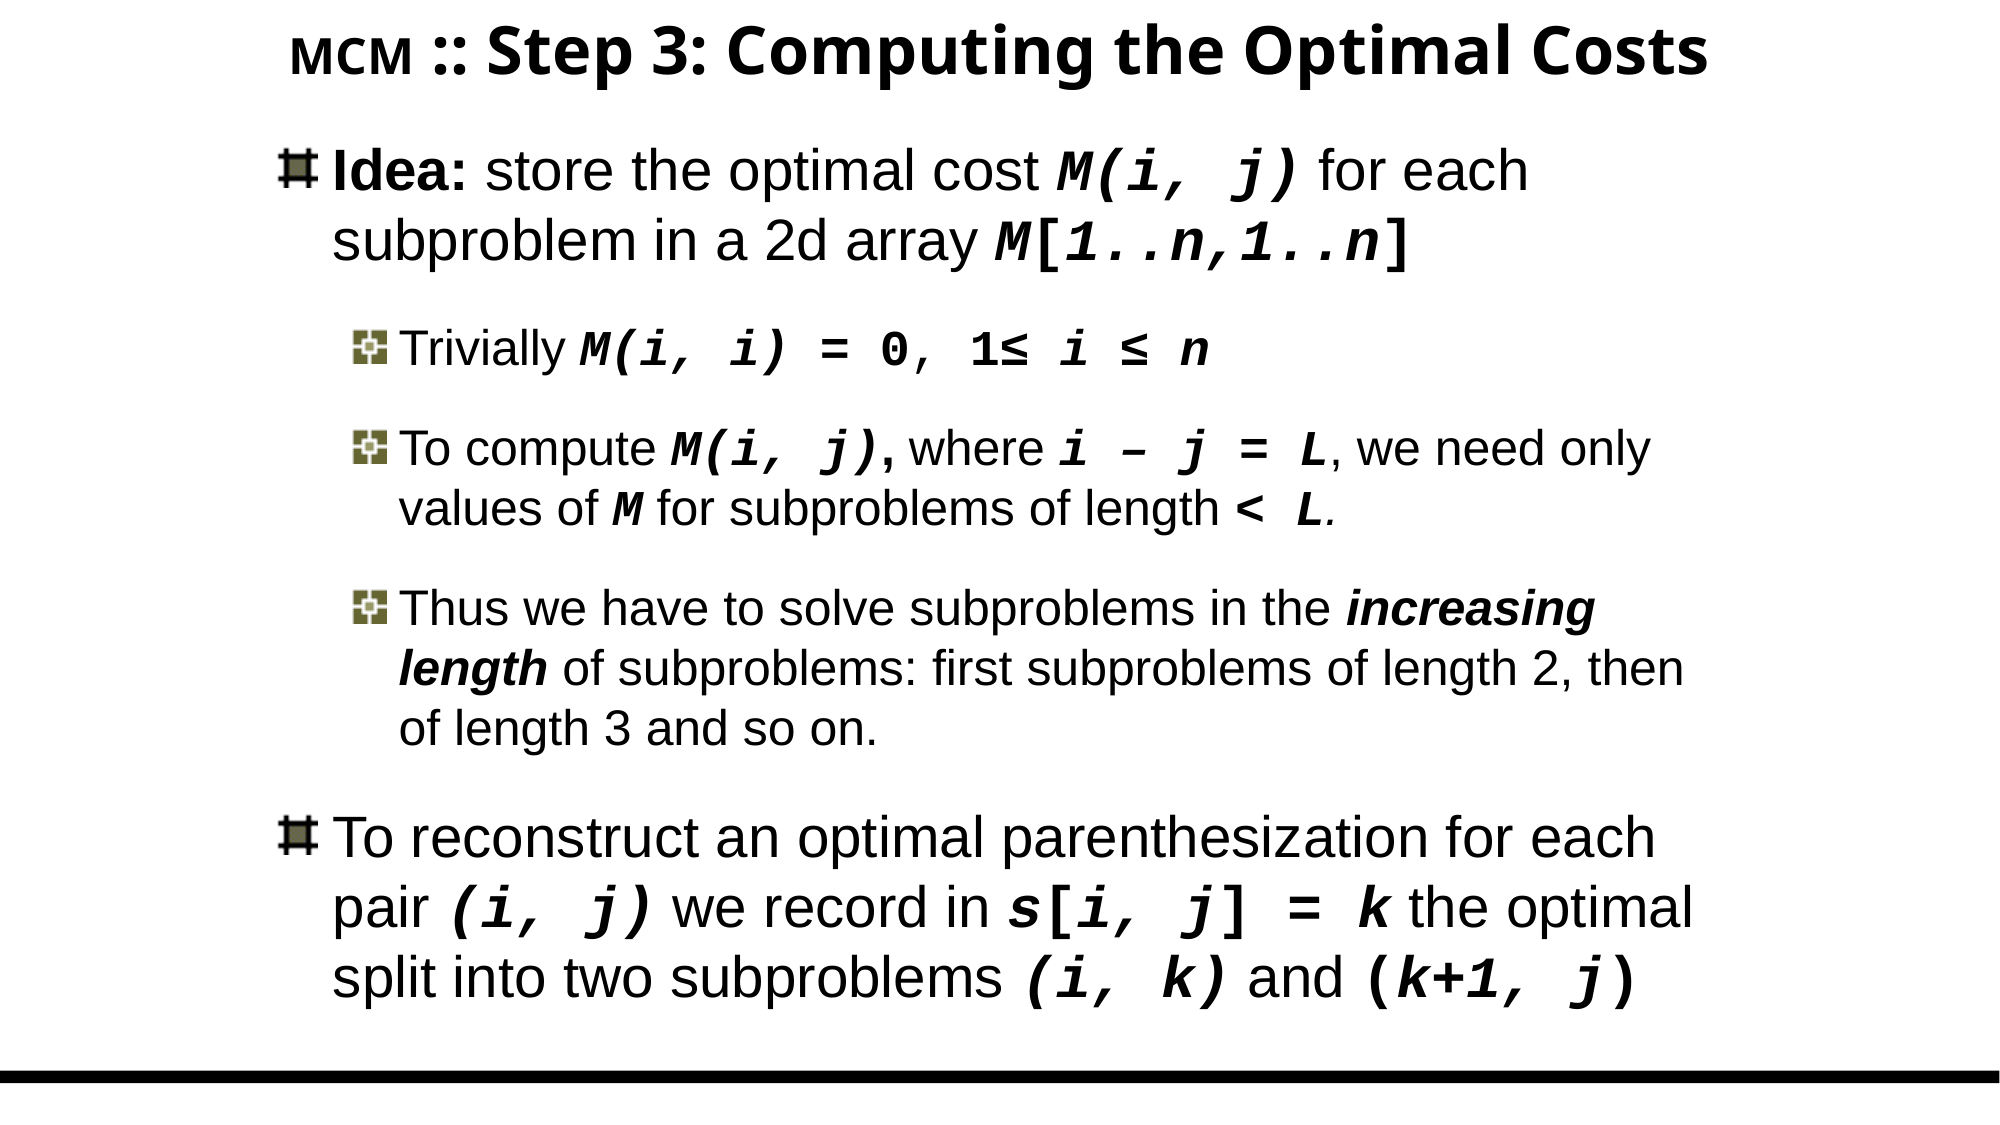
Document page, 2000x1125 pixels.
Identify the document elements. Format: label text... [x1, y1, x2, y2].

list Idea: store the optimal cost M(i, j) for each subproblem in a 2d array M[1..n,1..n] Trivially M(i, i) = 0, 1≤ i ≤ n To compute M(i, j), where i – j = L, we need only values of M for subproblems of length < L. Thus we have to solve subproblems in the increasing length of subproblems: first subproblems of length 2, then of length 3 and so on. To reconstruct an optimal parenthesization for each pair (i, j) we record in s[i, j] = k the optimal split into two subproblems (i, k) and (k+1, j) [261, 124, 1750, 1063]
title MCM :: Step 3: Computing the Optimal Costs [257, 9, 1743, 87]
picture [351, 428, 387, 464]
picture [276, 146, 318, 188]
picture [276, 813, 318, 855]
picture [351, 328, 387, 364]
picture [351, 588, 387, 624]
